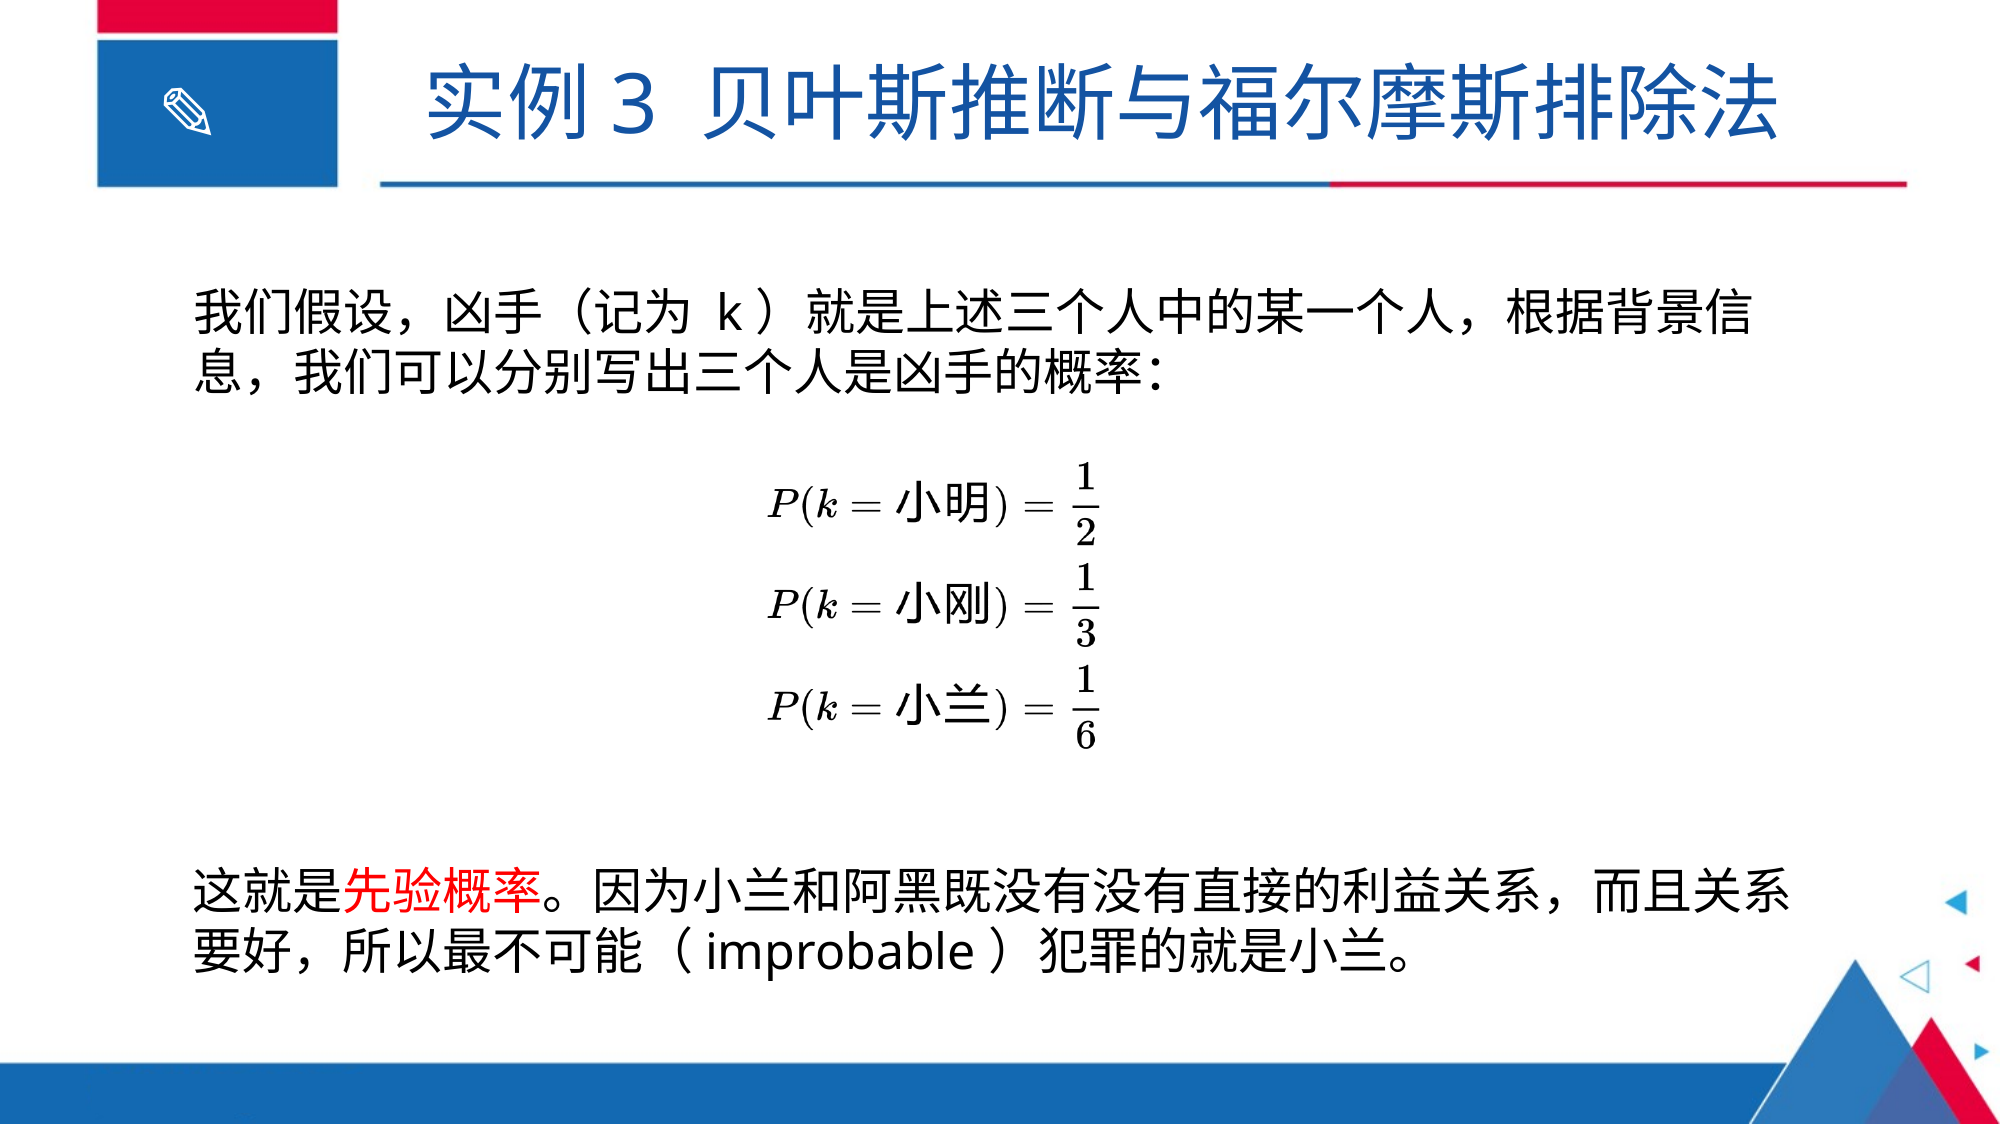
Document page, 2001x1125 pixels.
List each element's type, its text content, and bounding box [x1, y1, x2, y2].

text_box 这就是先验概率。因为小兰和阿黑既没有没有直接的利益关系，而且关系要好，所以最不可能（improbable）犯罪的就是小兰。 [178, 851, 1822, 987]
text_box 我们假设，凶手（记为 k）就是上述三个人中的某一个人，根据背景信息，我们可以分别写出三个人是凶手的概率： [178, 273, 1822, 408]
picture [0, 0, 2000, 1124]
text_box 实例3 贝叶斯推断与福尔摩斯排除法 [409, 43, 1871, 158]
